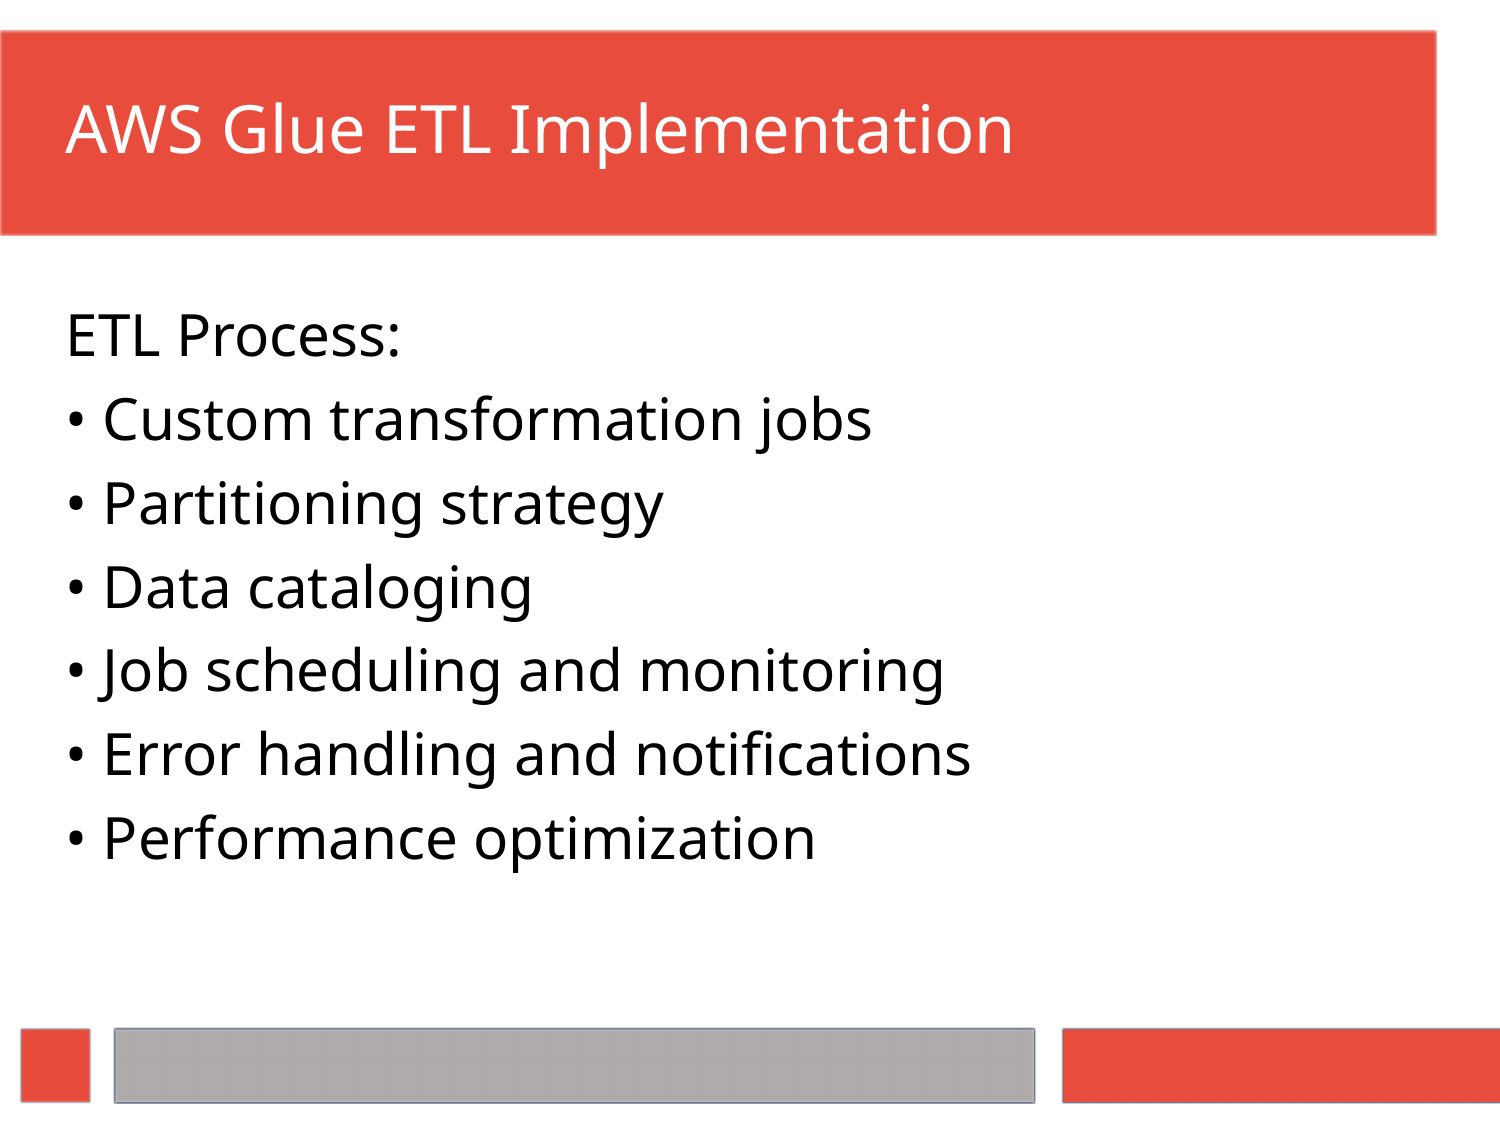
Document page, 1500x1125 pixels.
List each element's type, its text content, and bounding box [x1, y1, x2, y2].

list ETL Process: • Custom transformation jobs • Partitioning strategy • Data cataloging • Job scheduling and monitoring • Error handling and notifications • Performance optimization [50, 298, 1436, 1013]
title AWS Glue ETL Implementation [50, 60, 1329, 205]
